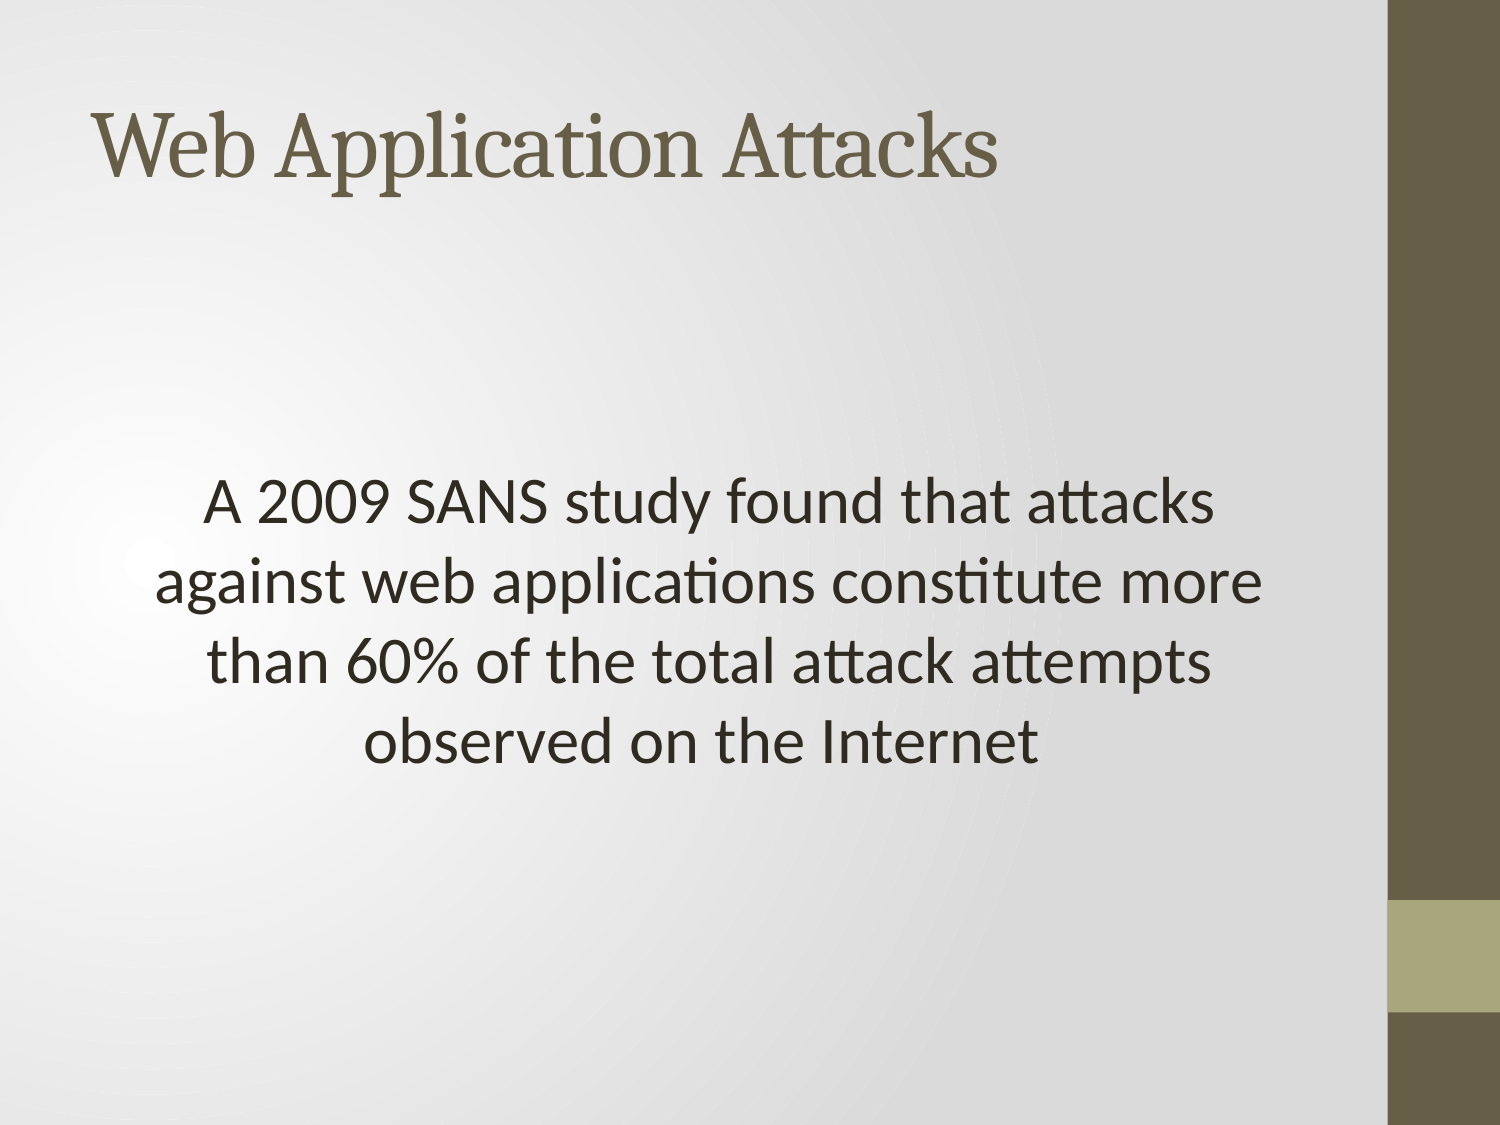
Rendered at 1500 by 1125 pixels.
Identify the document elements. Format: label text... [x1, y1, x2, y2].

title Web Application Attacks [75, 45, 1325, 233]
list A 2009 SANS study found that attacks against web applications constitute more than 60% of the total attack attempts observed on the Internet [75, 262, 1325, 1050]
